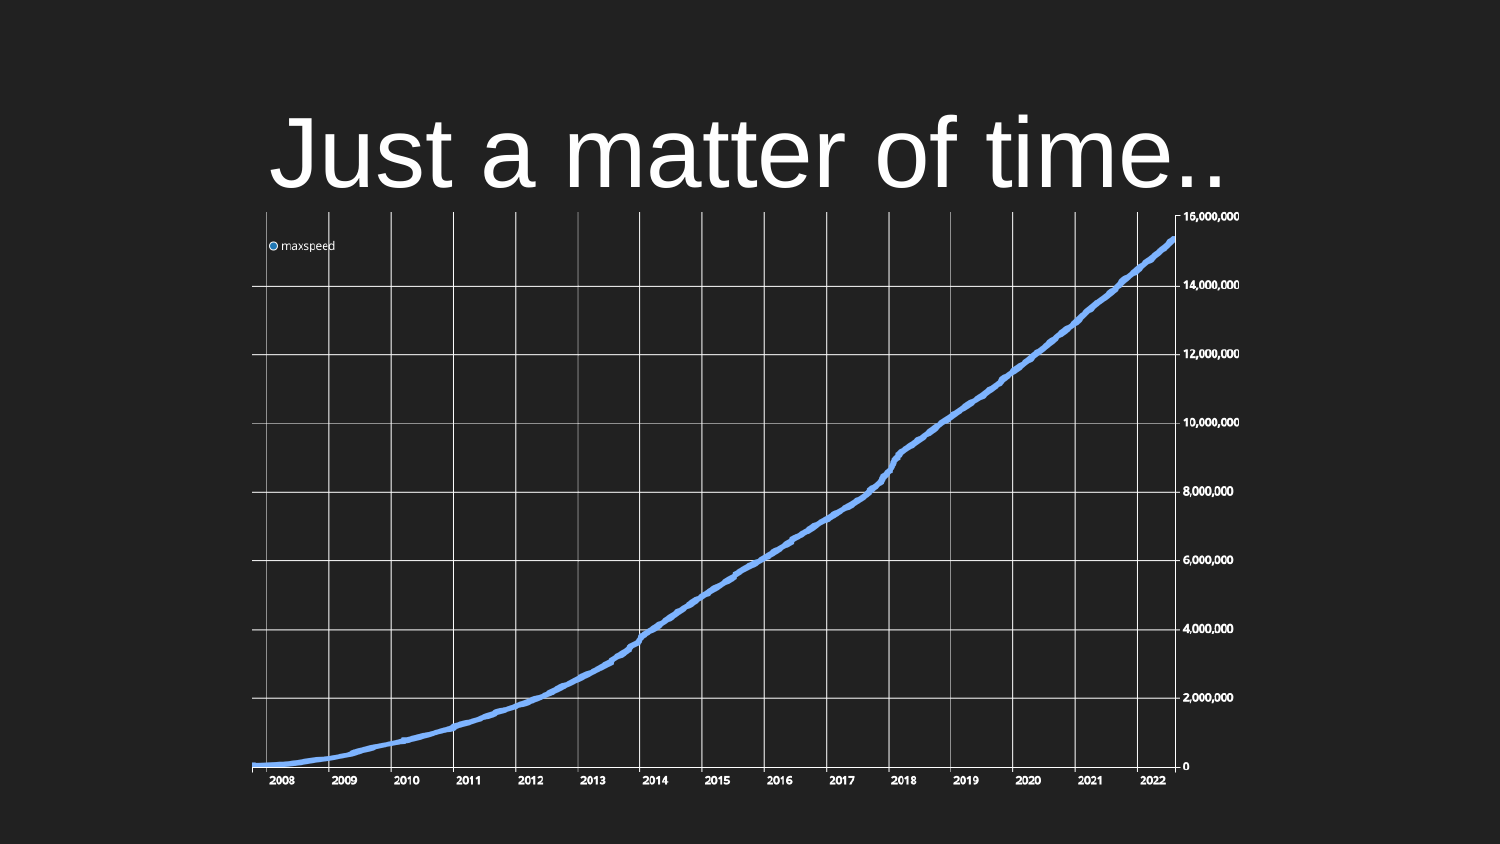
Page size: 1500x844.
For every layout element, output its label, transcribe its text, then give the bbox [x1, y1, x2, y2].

picture [242, 202, 1240, 794]
title Just a matter of time.. [51, 72, 1449, 289]
